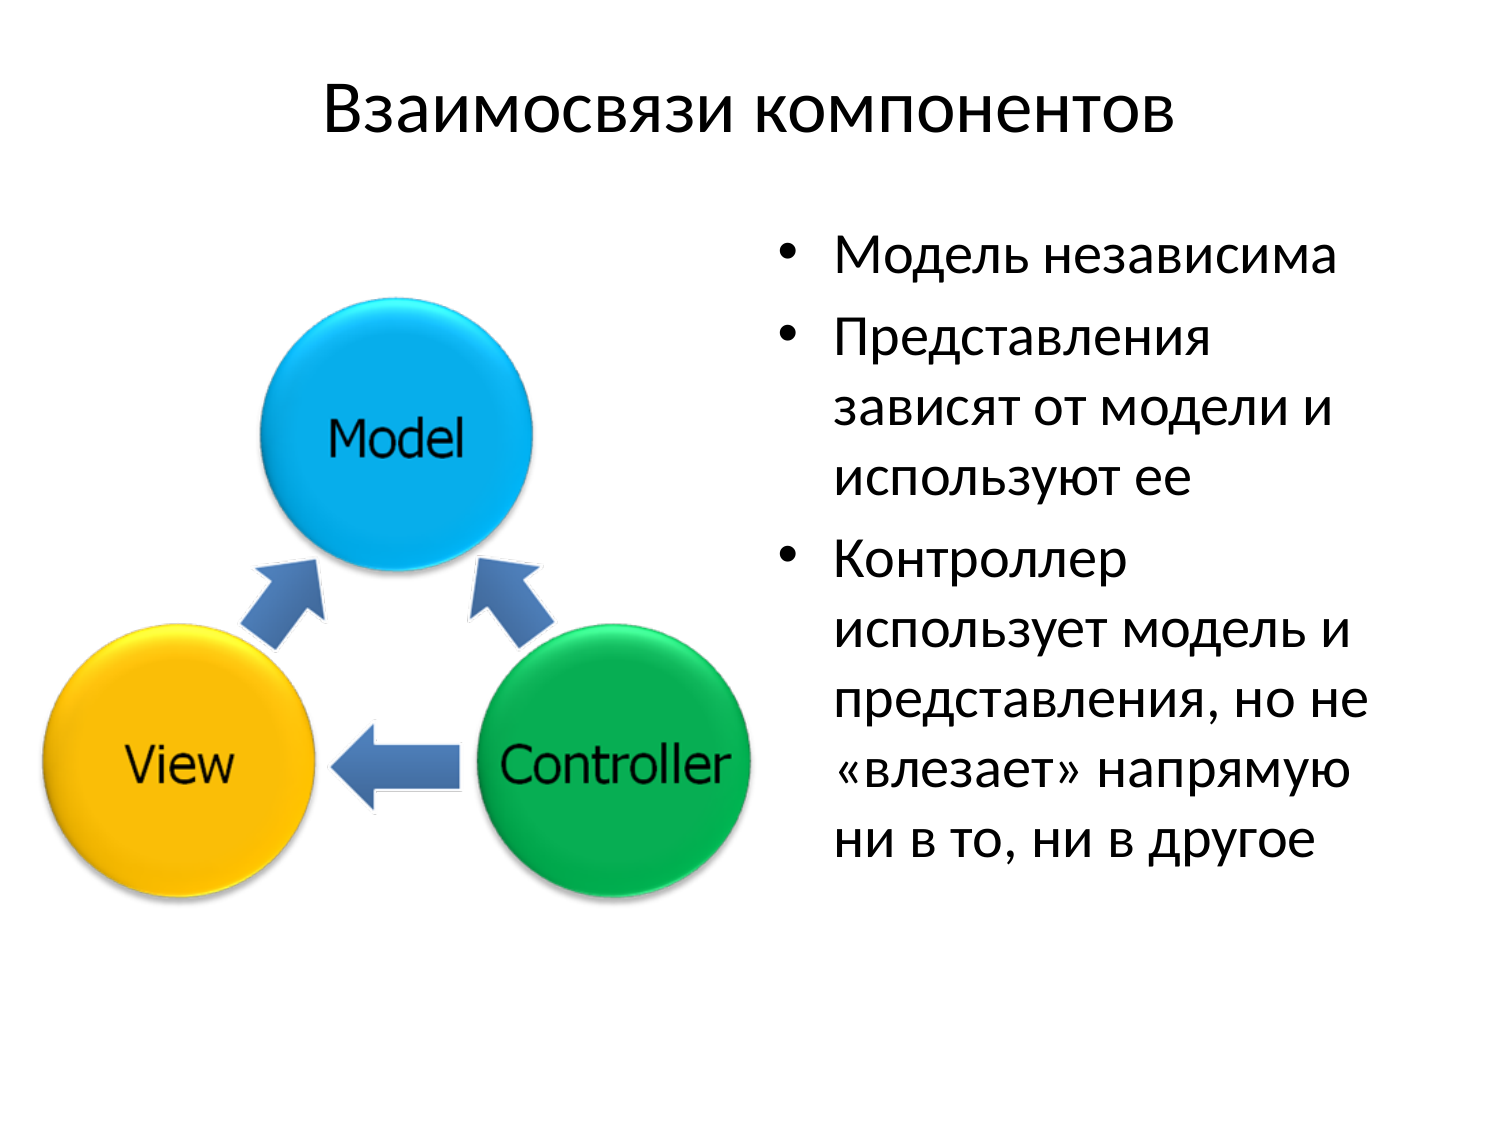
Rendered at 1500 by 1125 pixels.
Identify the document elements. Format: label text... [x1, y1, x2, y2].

list Модель независима Представления зависят от модели и используют ее Контроллер использует модель и представления, но не «влезает» напрямую ни в то, ни в другое [762, 208, 1425, 1005]
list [29, 290, 777, 918]
title Взаимосвязи компонентов [75, 45, 1425, 161]
